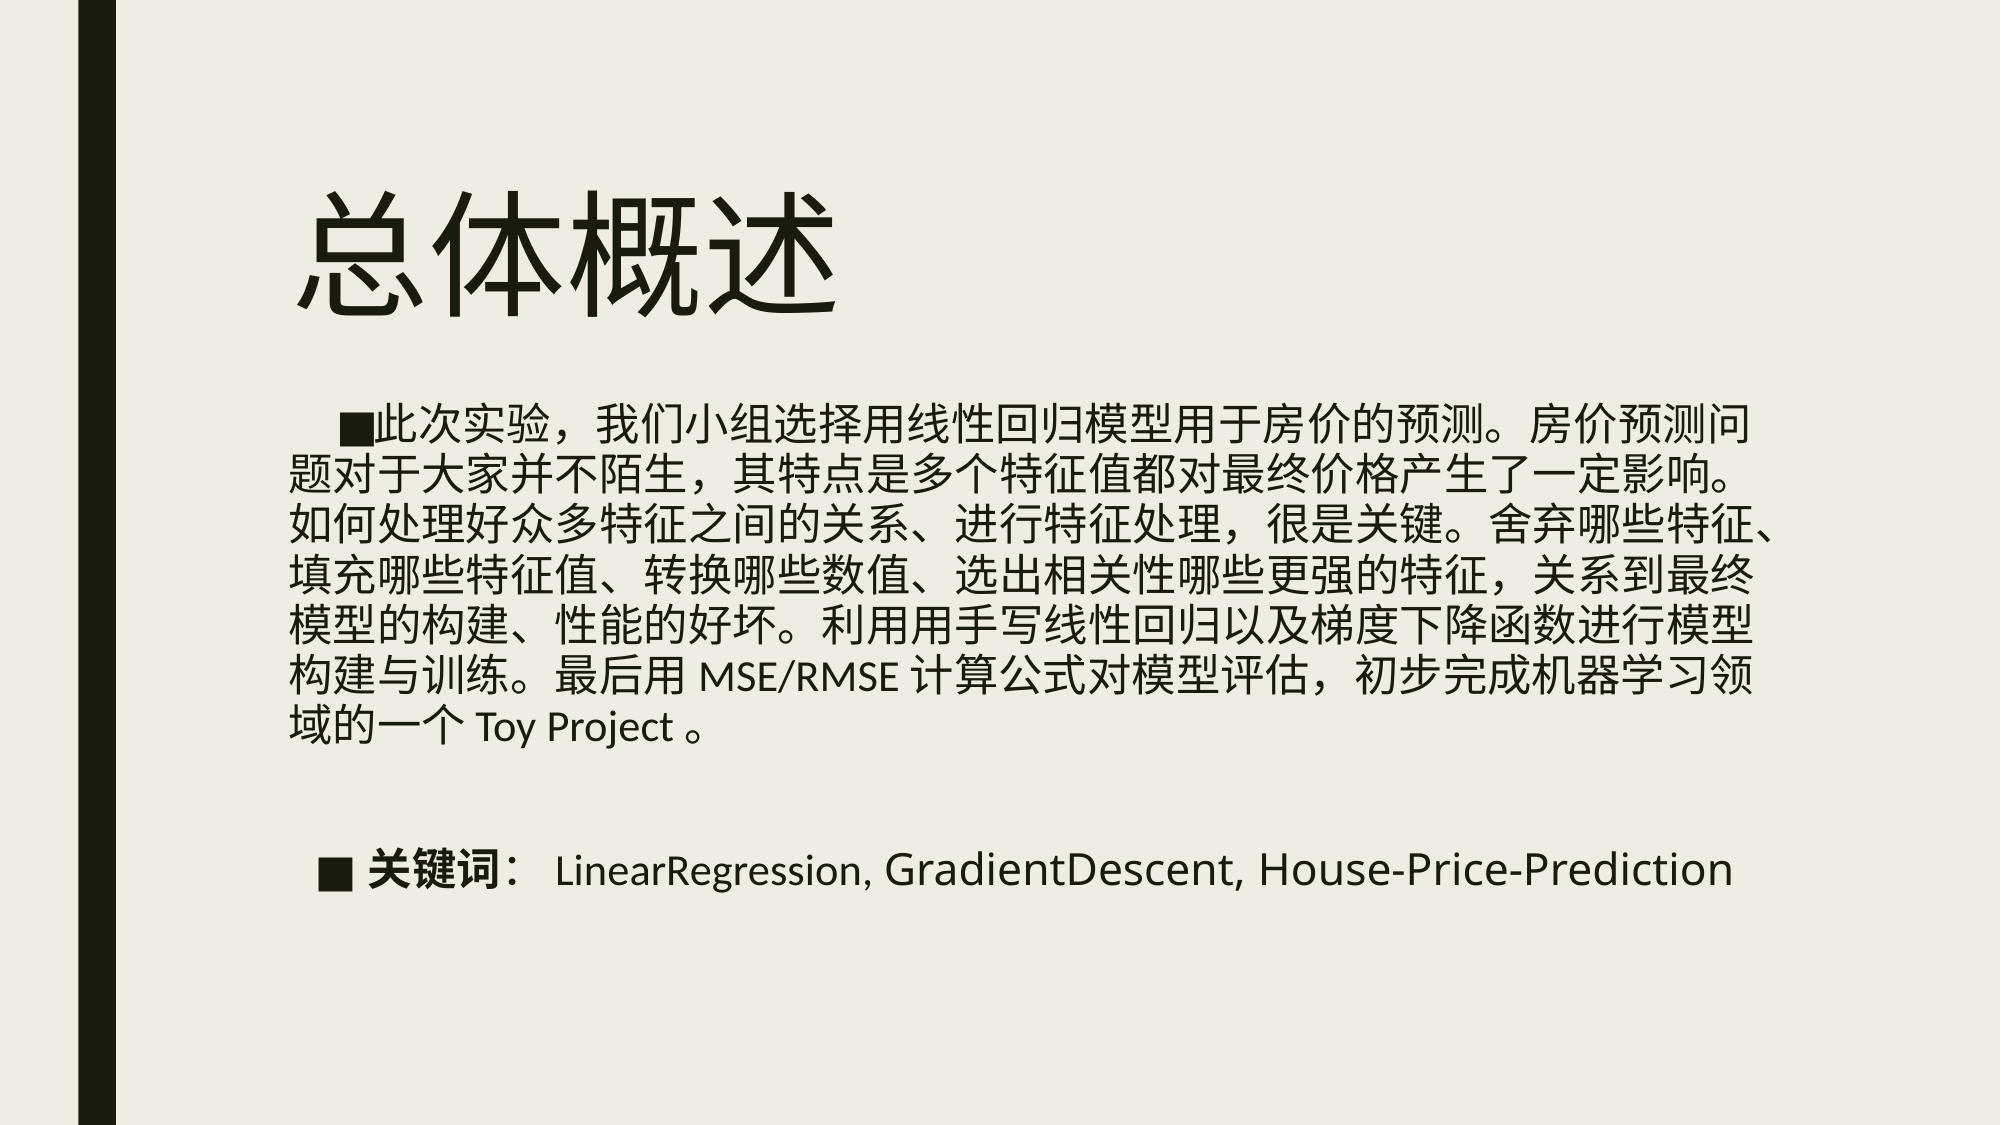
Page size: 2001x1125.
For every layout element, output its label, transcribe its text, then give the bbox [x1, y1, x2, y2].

list 此次实验，我们小组选择用线性回归模型用于房价的预测。房价预测问题对于大家并不陌生，其特点是多个特征值都对最终价格产生了一定影响。如何处理好众多特征之间的关系、进行特征处理，很是关键。舍弃哪些特征、填充哪些特征值、转换哪些数值、选出相关性哪些更强的特征，关系到最终模型的构建、性能的好坏。利用用手写线性回归以及梯度下降函数进行模型构建与训练。最后用MSE/RMSE计算公式对模型评估，初步完成机器学习领域的一个Toy Project。 关键词：LinearRegression, GradientDescent, House-Price-Prediction [212, 393, 1788, 944]
title 总体概述 [212, 181, 1788, 393]
